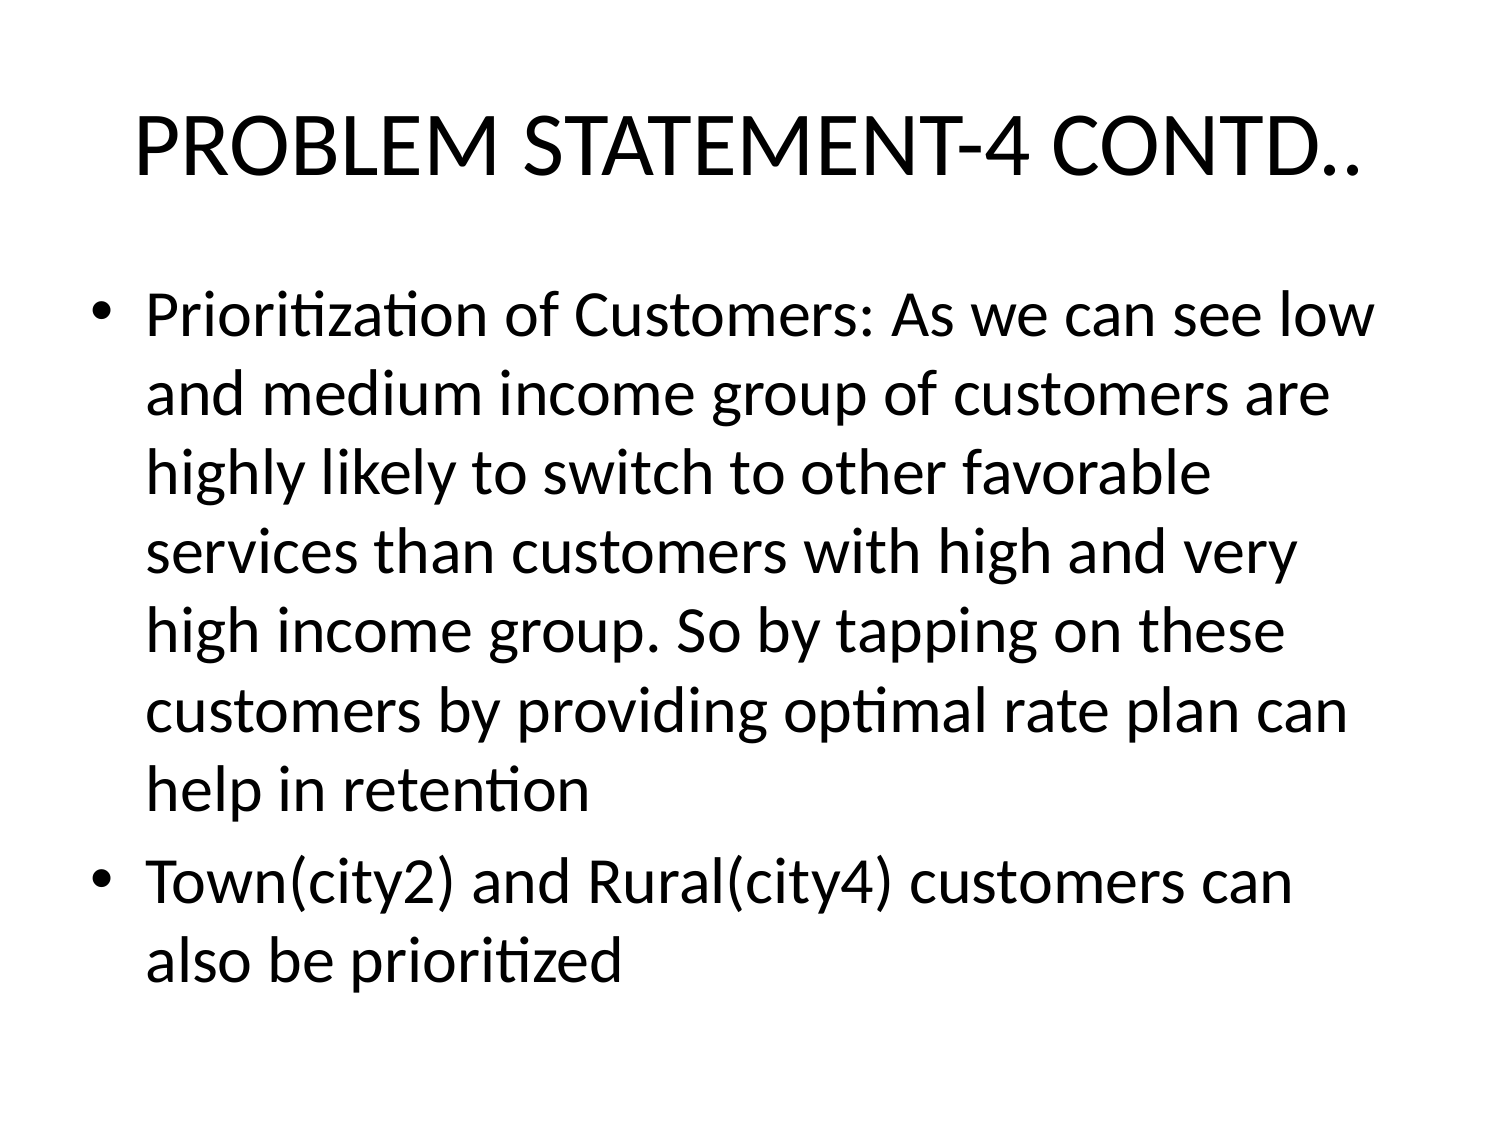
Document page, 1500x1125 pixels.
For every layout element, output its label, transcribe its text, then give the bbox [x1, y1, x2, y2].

list Prioritization of Customers: As we can see low and medium income group of customers are highly likely to switch to other favorable services than customers with high and very high income group. So by tapping on these customers by providing optimal rate plan can help in retention Town(city2) and Rural(city4) customers can also be prioritized [75, 262, 1425, 1005]
title PROBLEM STATEMENT-4 CONTD.. [75, 45, 1425, 233]
